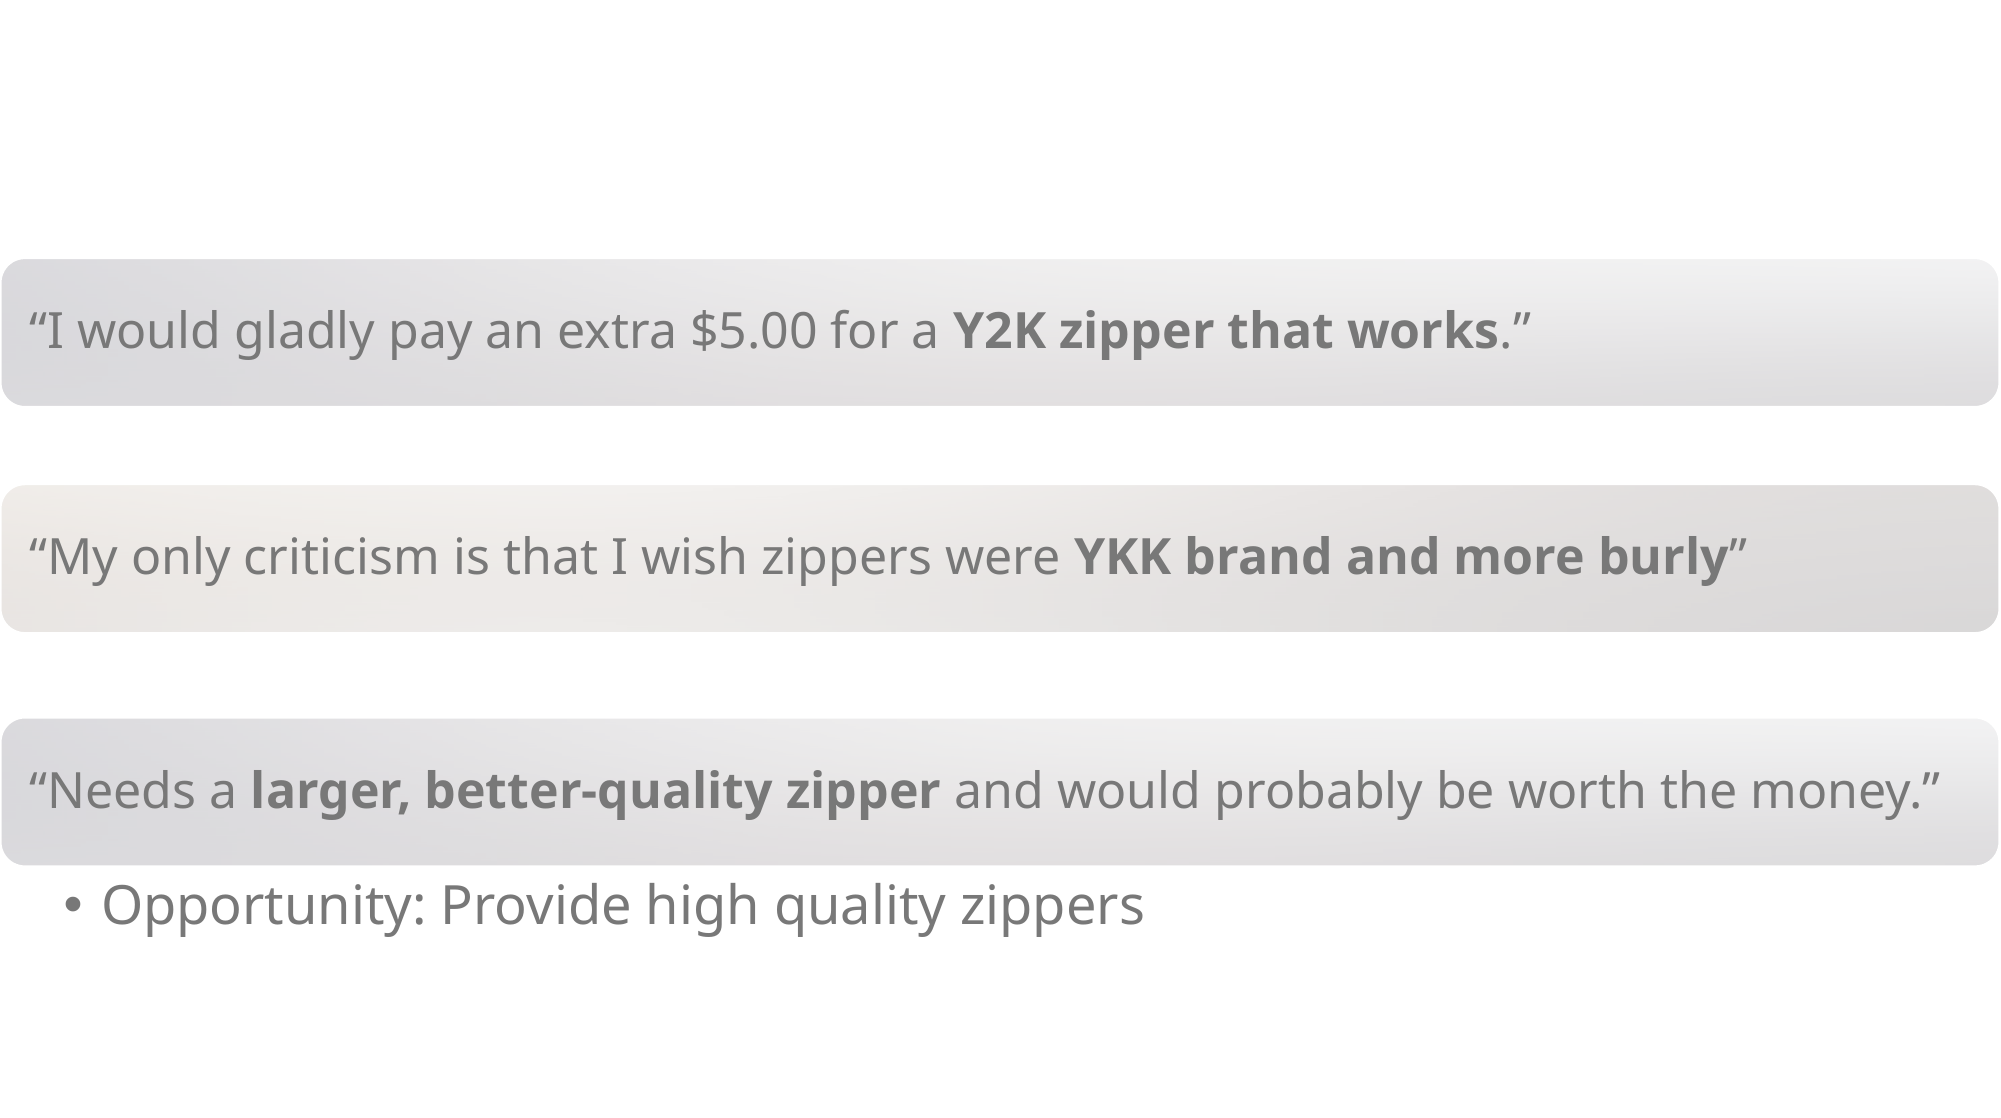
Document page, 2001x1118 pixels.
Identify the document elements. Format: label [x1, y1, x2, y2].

text_box [0, 0, 2000, 1118]
